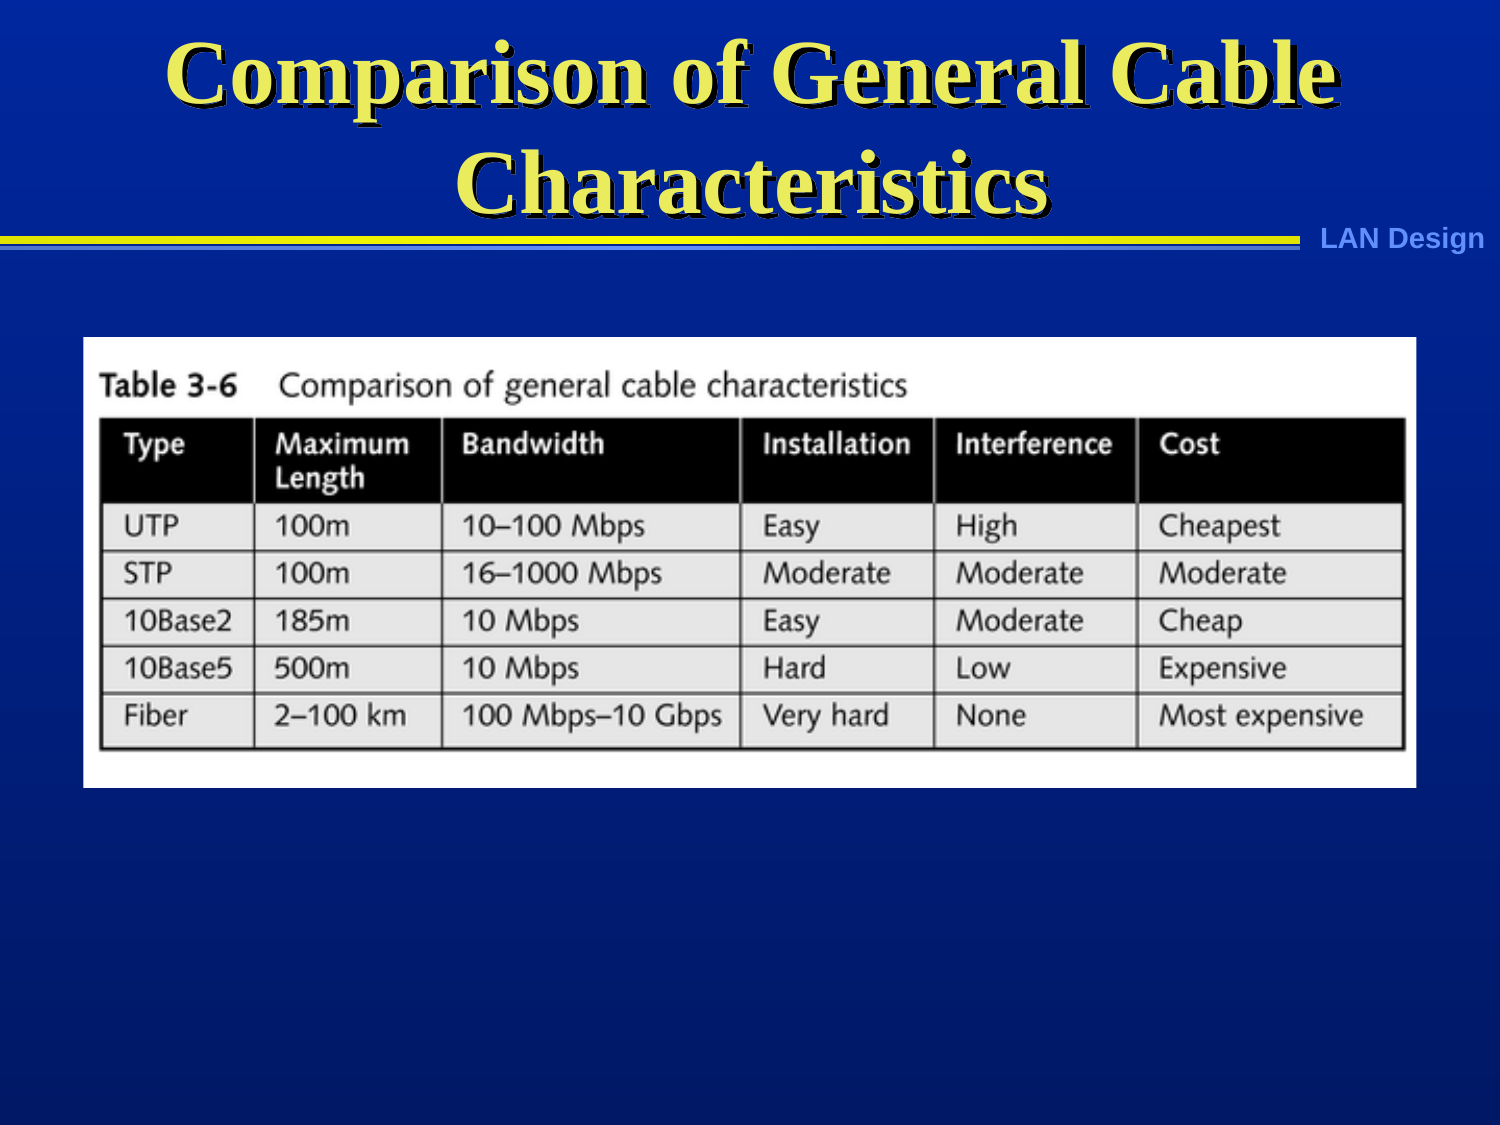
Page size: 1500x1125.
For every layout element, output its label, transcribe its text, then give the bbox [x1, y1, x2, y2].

title Comparison of General Cable Characteristics [112, 28, 1391, 216]
picture [83, 337, 1417, 788]
